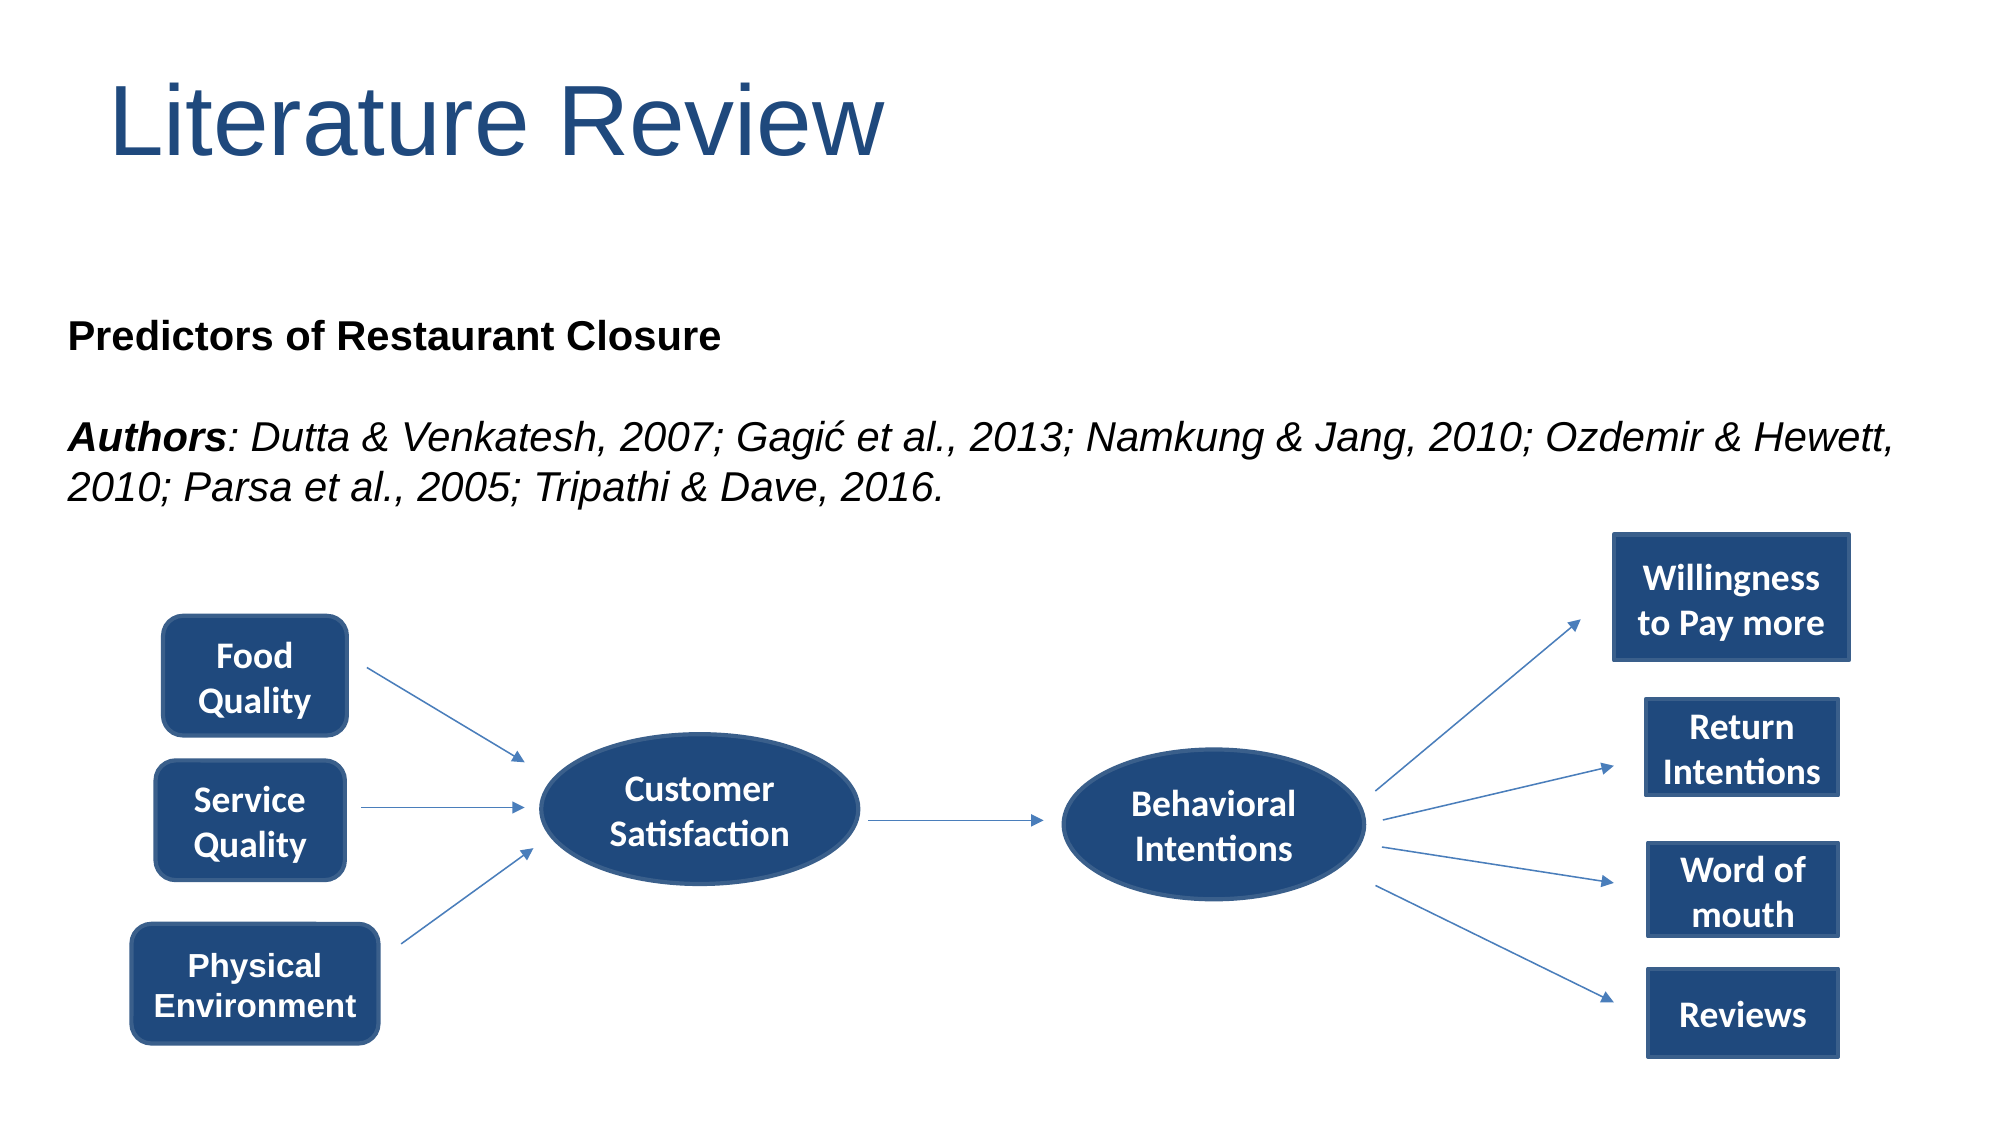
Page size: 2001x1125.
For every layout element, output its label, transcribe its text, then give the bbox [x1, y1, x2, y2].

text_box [366, 667, 525, 763]
text_box Service Quality [153, 758, 347, 883]
text_box Behavioral Intentions [1061, 747, 1367, 902]
text_box Physical Environment [129, 921, 381, 1046]
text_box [1382, 765, 1615, 821]
text_box Return Intentions [1644, 697, 1840, 797]
text_box Willingness to Pay more [1612, 532, 1851, 662]
text_box Food Quality [160, 613, 349, 738]
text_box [1375, 619, 1581, 792]
title Literature Review [108, 55, 1239, 243]
text_box Word of mouth [1646, 841, 1840, 938]
text_box Customer Satisfaction [539, 732, 861, 887]
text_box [400, 847, 534, 945]
list Predictors of Restaurant Closure Authors: Dutta & Venkatesh, 2007; Gagić et al., 2013; Namkung & Jang, 2010; Ozdemir & Hewett, 2010; Parsa et al., 2005; Tripathi & Dave, 2016. [67, 259, 1957, 1076]
text_box Reviews [1646, 967, 1840, 1059]
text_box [1375, 885, 1615, 1003]
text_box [1381, 846, 1615, 884]
